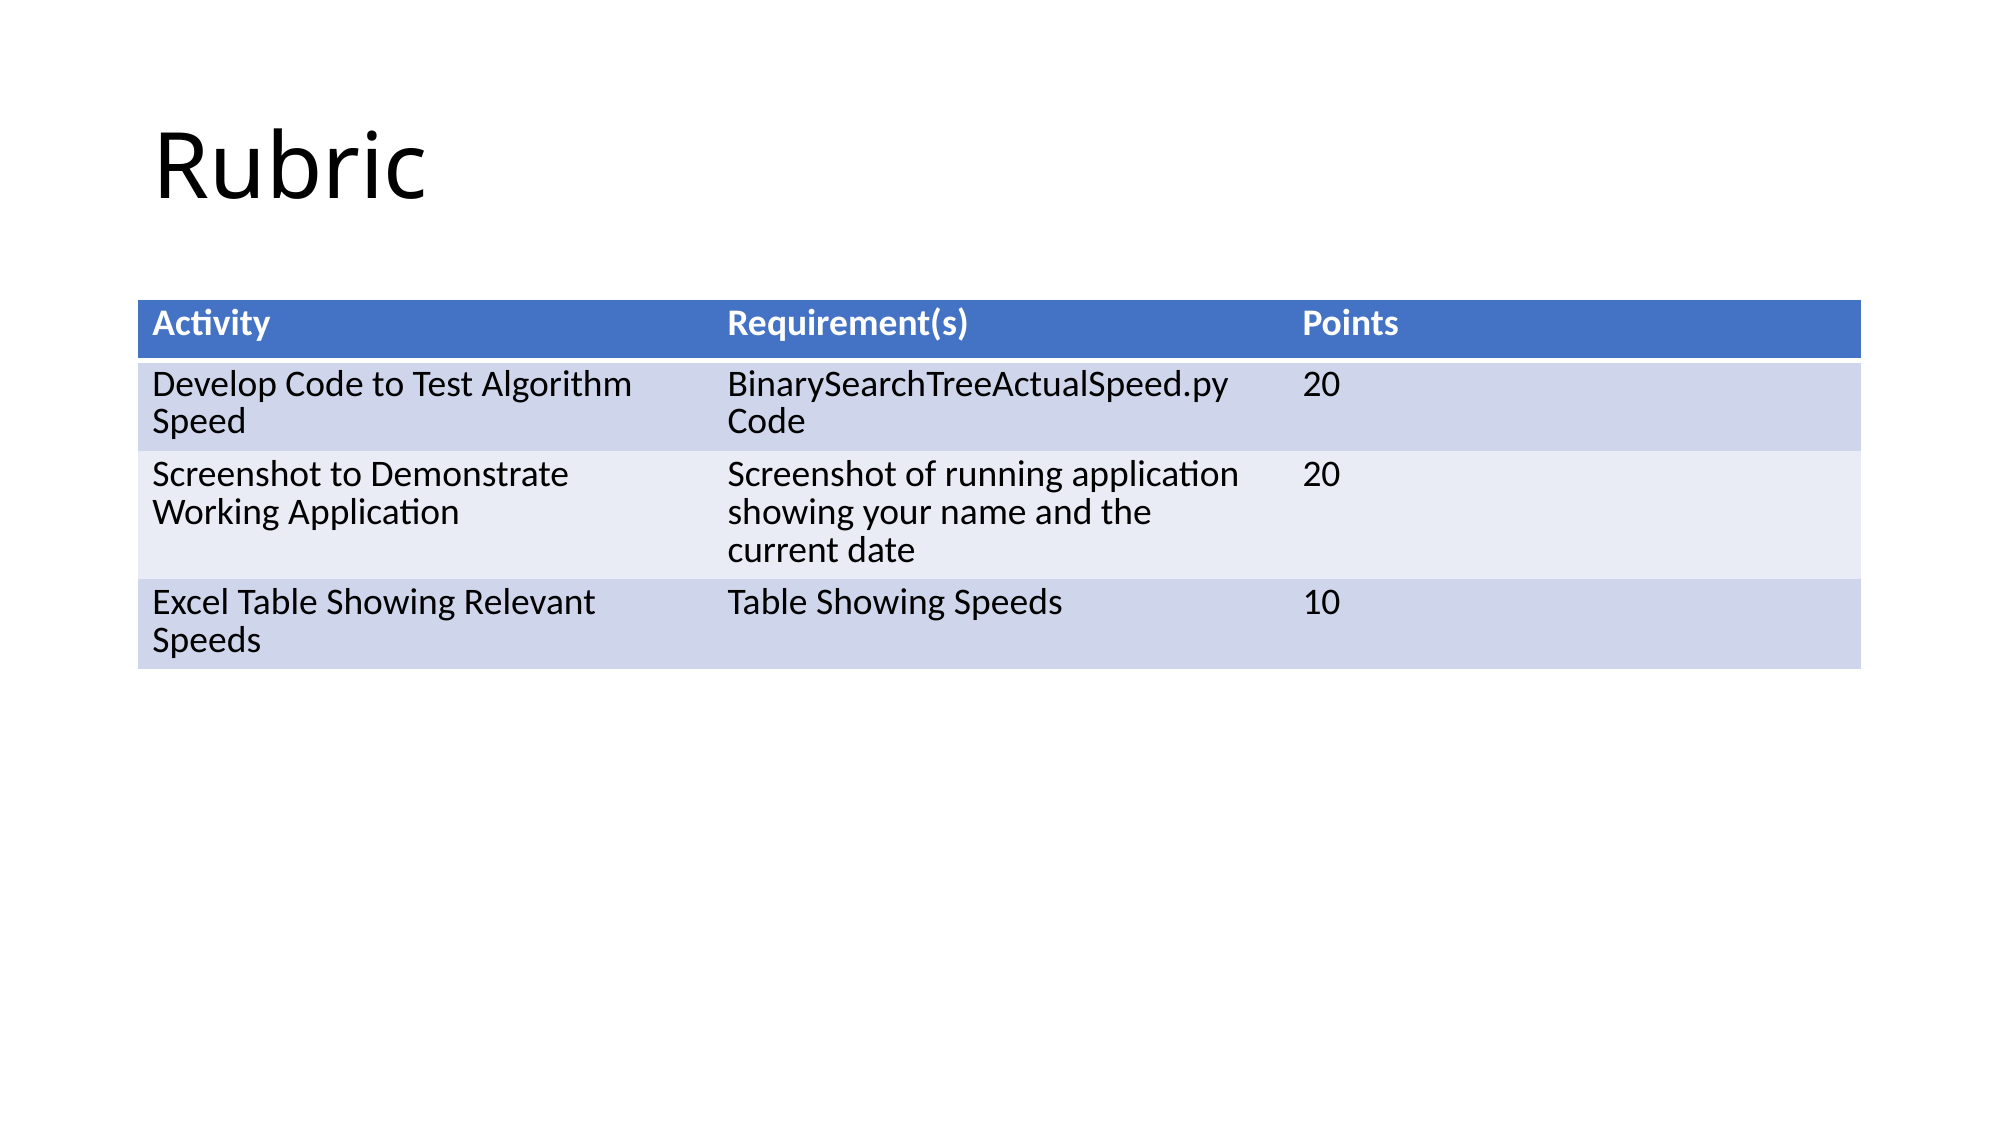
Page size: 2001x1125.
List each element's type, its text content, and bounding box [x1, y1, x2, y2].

table_cell Screenshot to Demonstrate Working Application [138, 451, 712, 579]
table_cell Table Showing Speeds [712, 579, 1287, 669]
table_cell BinarySearchTreeActualSpeed.py Code [712, 363, 1287, 451]
title Rubric [137, 59, 1863, 278]
table_header Points [1287, 300, 1861, 358]
table_cell 20 [1287, 363, 1861, 451]
table_cell Excel Table Showing Relevant Speeds [138, 579, 712, 669]
table_cell Develop Code to Test Algorithm Speed [138, 363, 712, 451]
table_cell 10 [1287, 579, 1861, 669]
table_cell 20 [1287, 451, 1861, 579]
table_header Requirement(s) [712, 300, 1287, 358]
table_cell Screenshot of running application showing your name and the current date [712, 451, 1287, 579]
table_header Activity [138, 300, 712, 358]
